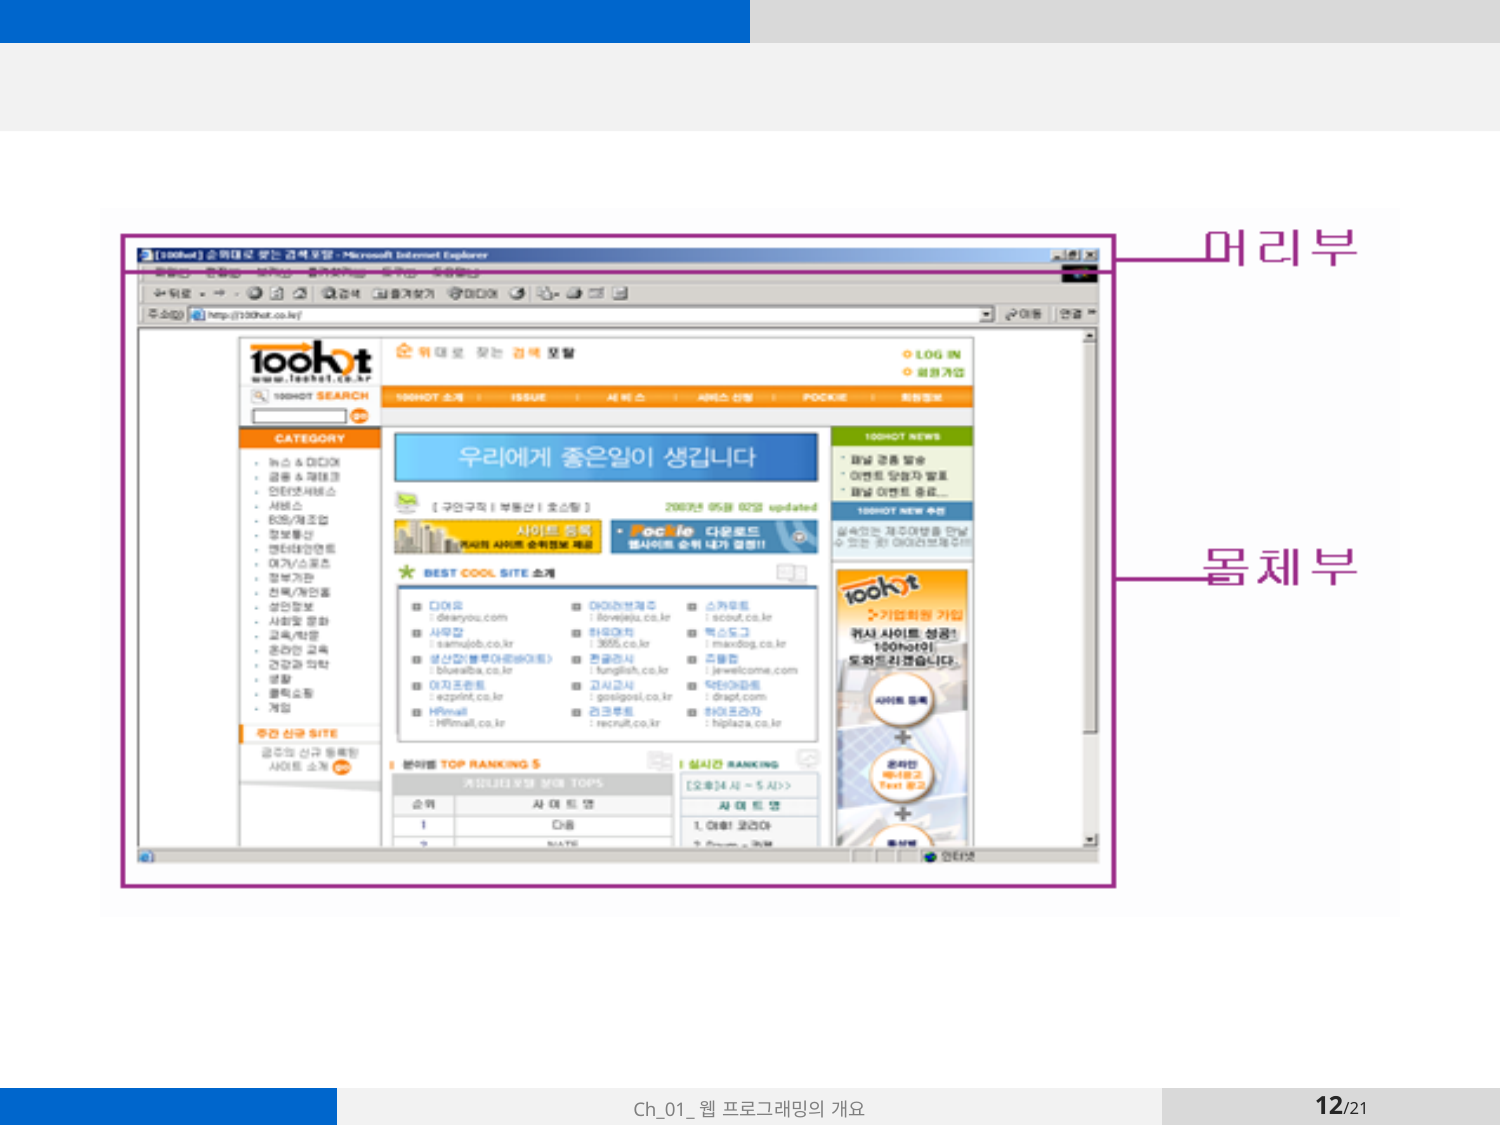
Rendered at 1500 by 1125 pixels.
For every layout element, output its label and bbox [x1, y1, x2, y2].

picture [100, 207, 1400, 918]
